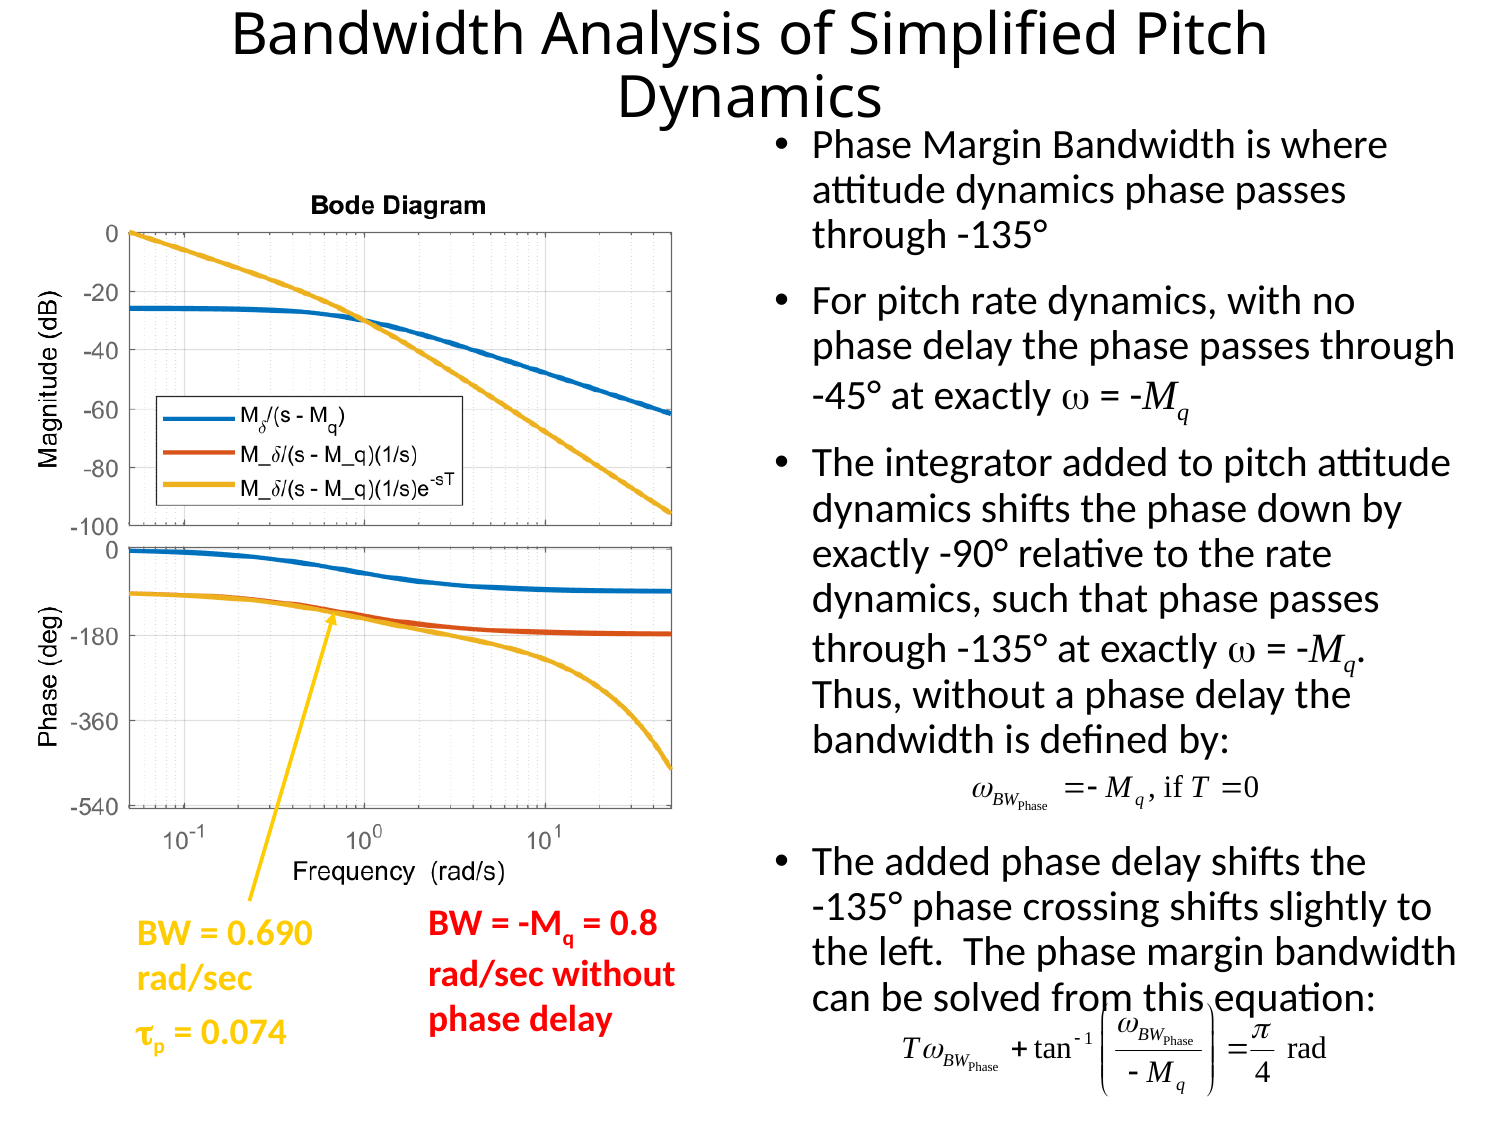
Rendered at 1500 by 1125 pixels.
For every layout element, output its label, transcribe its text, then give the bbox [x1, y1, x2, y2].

text_box tp = 0.074 [122, 999, 434, 1066]
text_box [897, 995, 1335, 1105]
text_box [966, 766, 1267, 820]
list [13, 139, 740, 890]
list Phase Margin Bandwidth is where attitude dynamics phase passes through -135° For pitch rate dynamics, with no phase delay the phase passes through -45° at exactly w = -Mq The integrator added to pitch attitude dynamics shifts the phase down by exactly -90° relative to the rate dynamics, such that phase passes through -135° at exactly w = -Mq. Thus, without a phase delay the bandwidth is defined by: The added phase delay shifts the -135° phase crossing shifts slightly to the left. The phase margin bandwidth can be solved from this equation: [759, 115, 1474, 1043]
text_box BW = 0.690 rad/sec [122, 901, 377, 999]
title Bandwidth Analysis of Simplified Pitch Dynamics [103, 27, 1397, 107]
text_box BW = -Mq = 0.8 rad/sec without phase delay [413, 890, 725, 1047]
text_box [249, 611, 335, 901]
